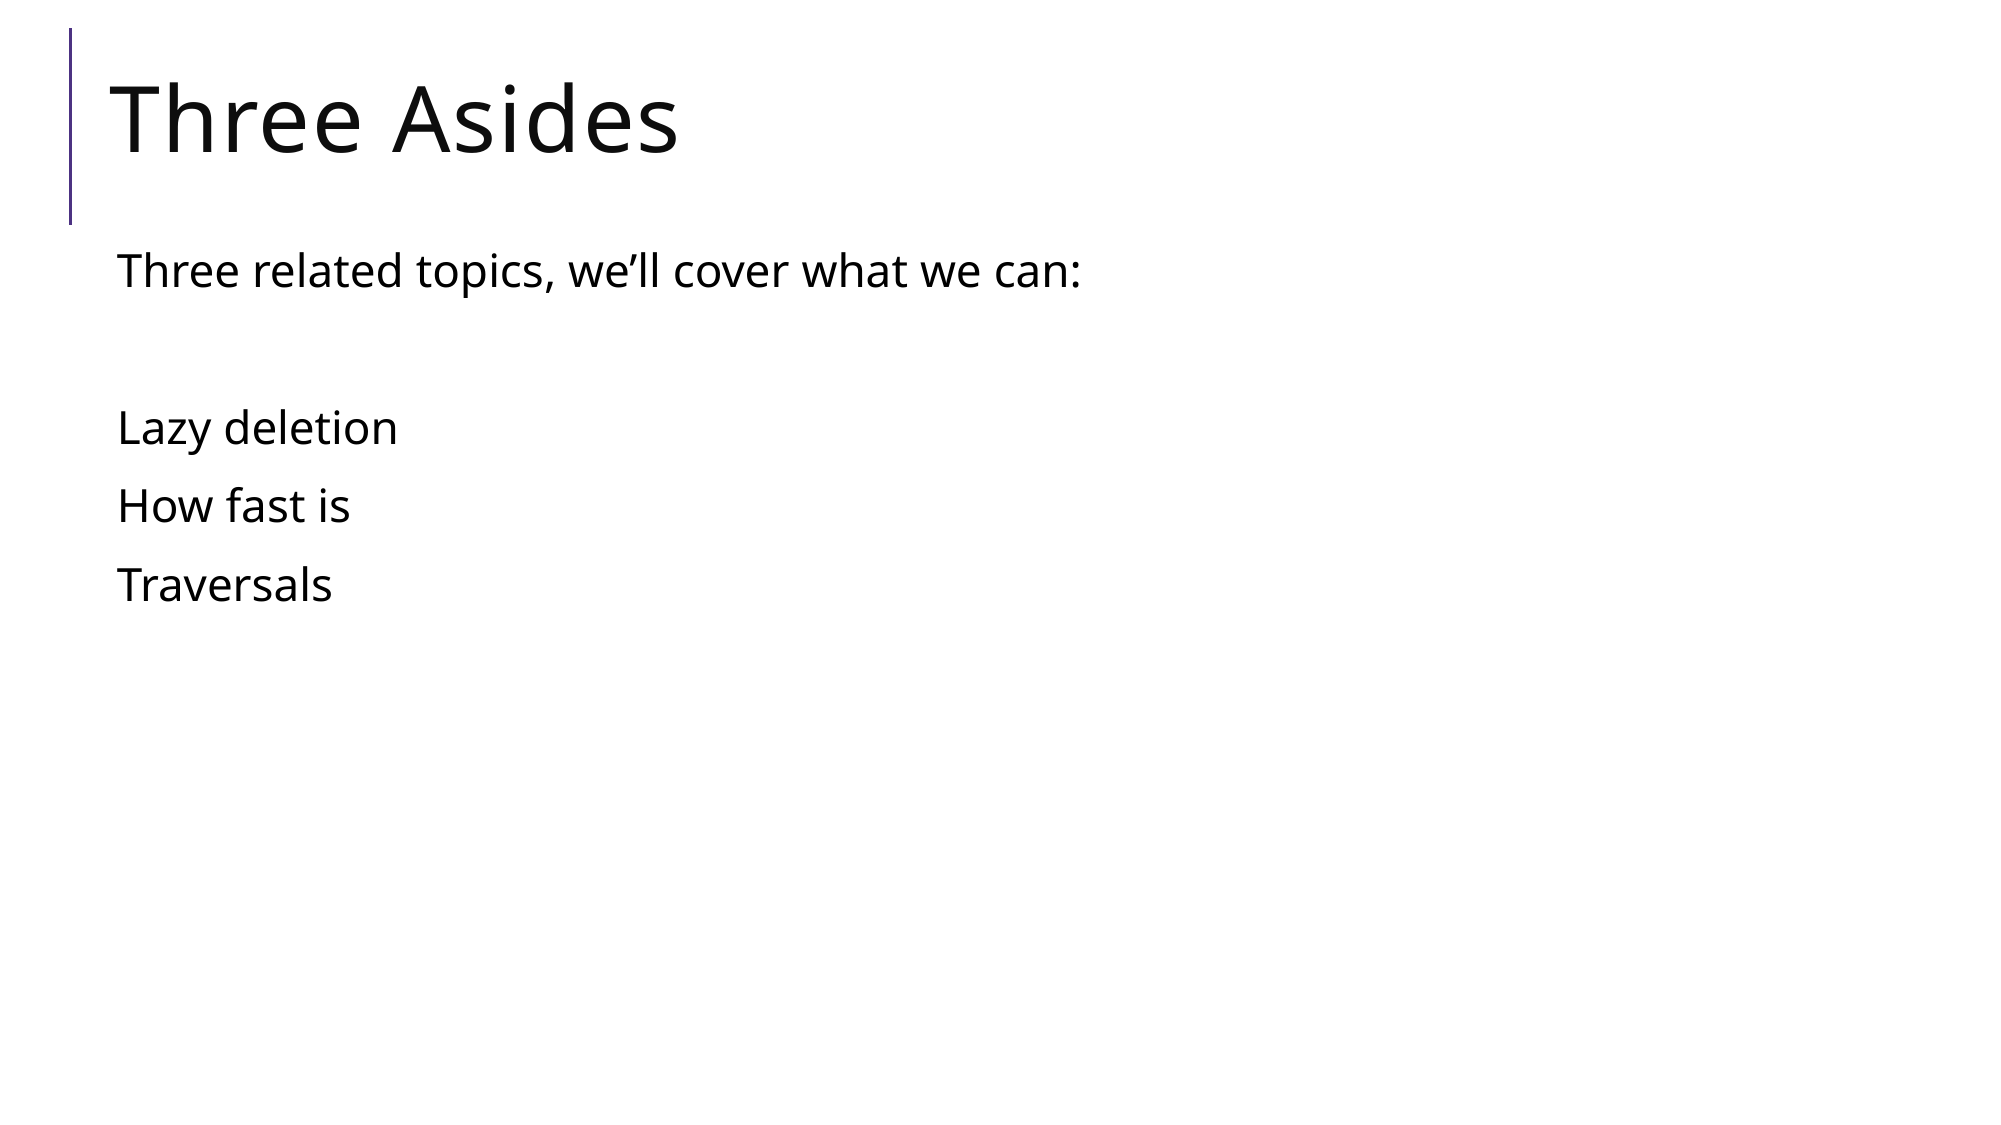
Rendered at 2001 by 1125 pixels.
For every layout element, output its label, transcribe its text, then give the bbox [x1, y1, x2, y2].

title Three Asides [94, 43, 1930, 210]
